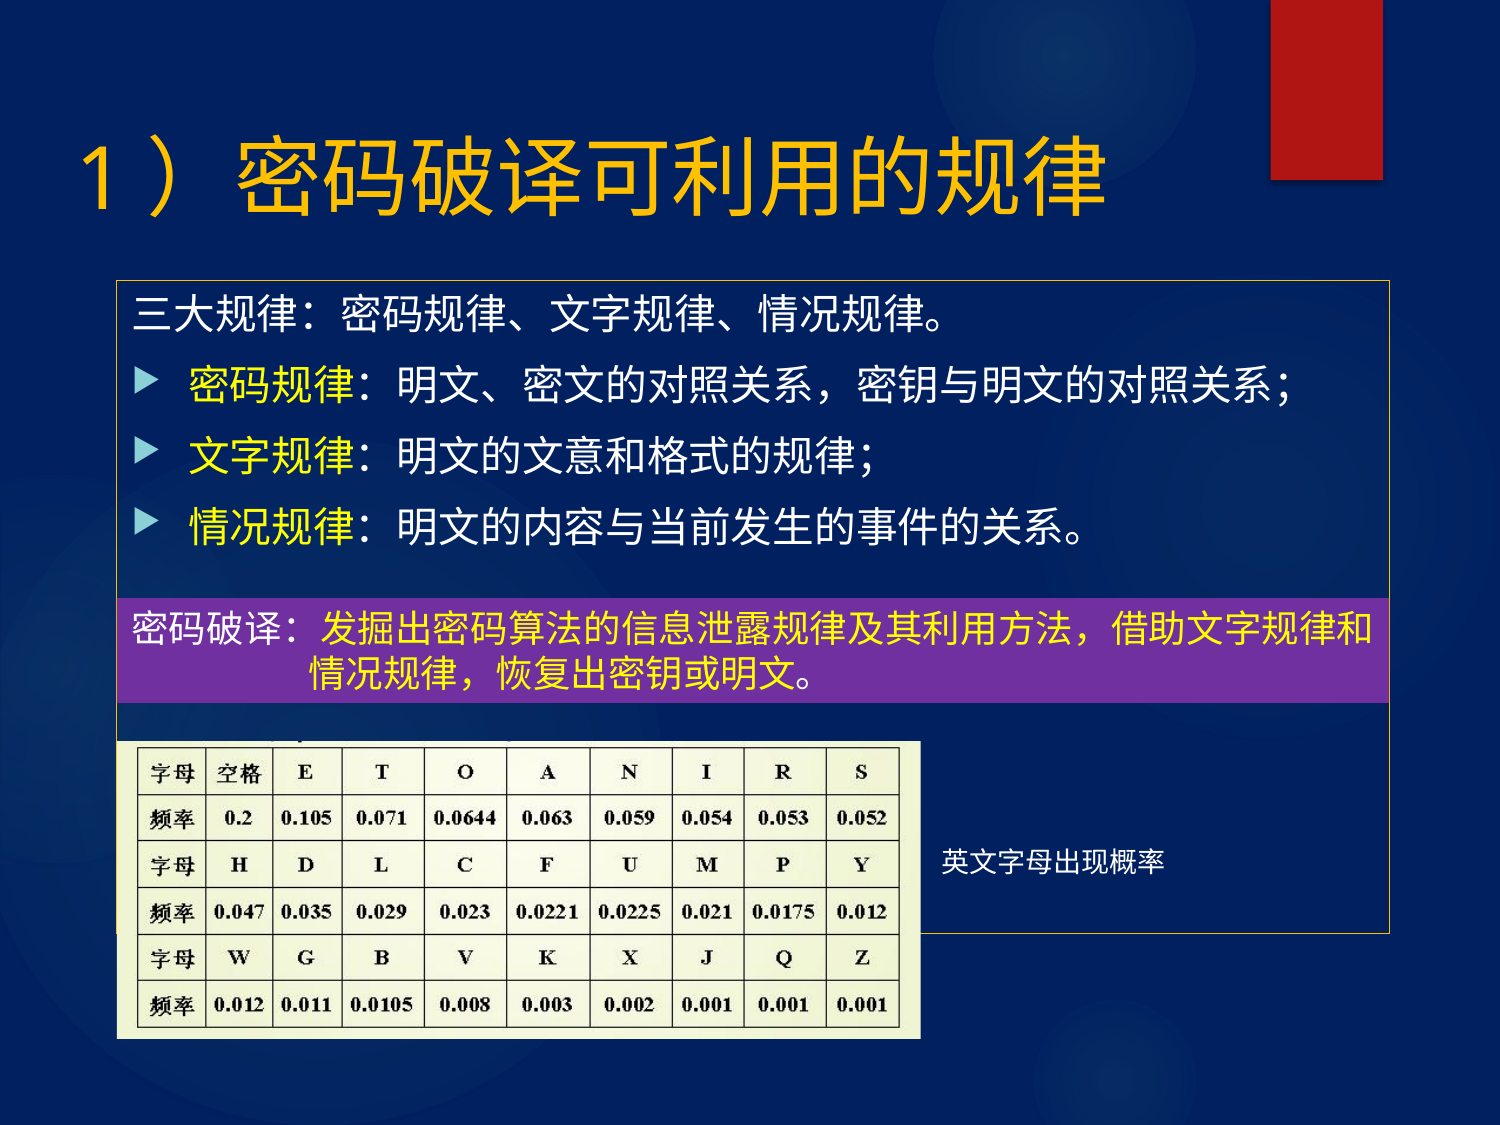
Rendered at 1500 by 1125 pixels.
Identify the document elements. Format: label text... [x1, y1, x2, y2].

text_box 密码破译：发掘出密码算法的信息泄露规律及其利用方法，借助文字规律和情况规律，恢复出密钥或明文。 [116, 598, 1390, 703]
picture [116, 741, 921, 1039]
title 1）密码破译可利用的规律 [60, 114, 1219, 266]
text_box 英文字母出现概率 [926, 836, 1181, 886]
list 三大规律：密码规律、文字规律、情况规律。 密码规律：明文、密文的对照关系，密钥与明文的对照关系； 文字规律：明文的文意和格式的规律； 情况规律：明文的内容与当前发生的事件的关系。 [116, 703, 1390, 934]
list 三大规律：密码规律、文字规律、情况规律。 密码规律：明文、密文的对照关系，密钥与明文的对照关系； 文字规律：明文的文意和格式的规律； 情况规律：明文的内容与当前发生的事件的关系。 [116, 280, 1390, 598]
